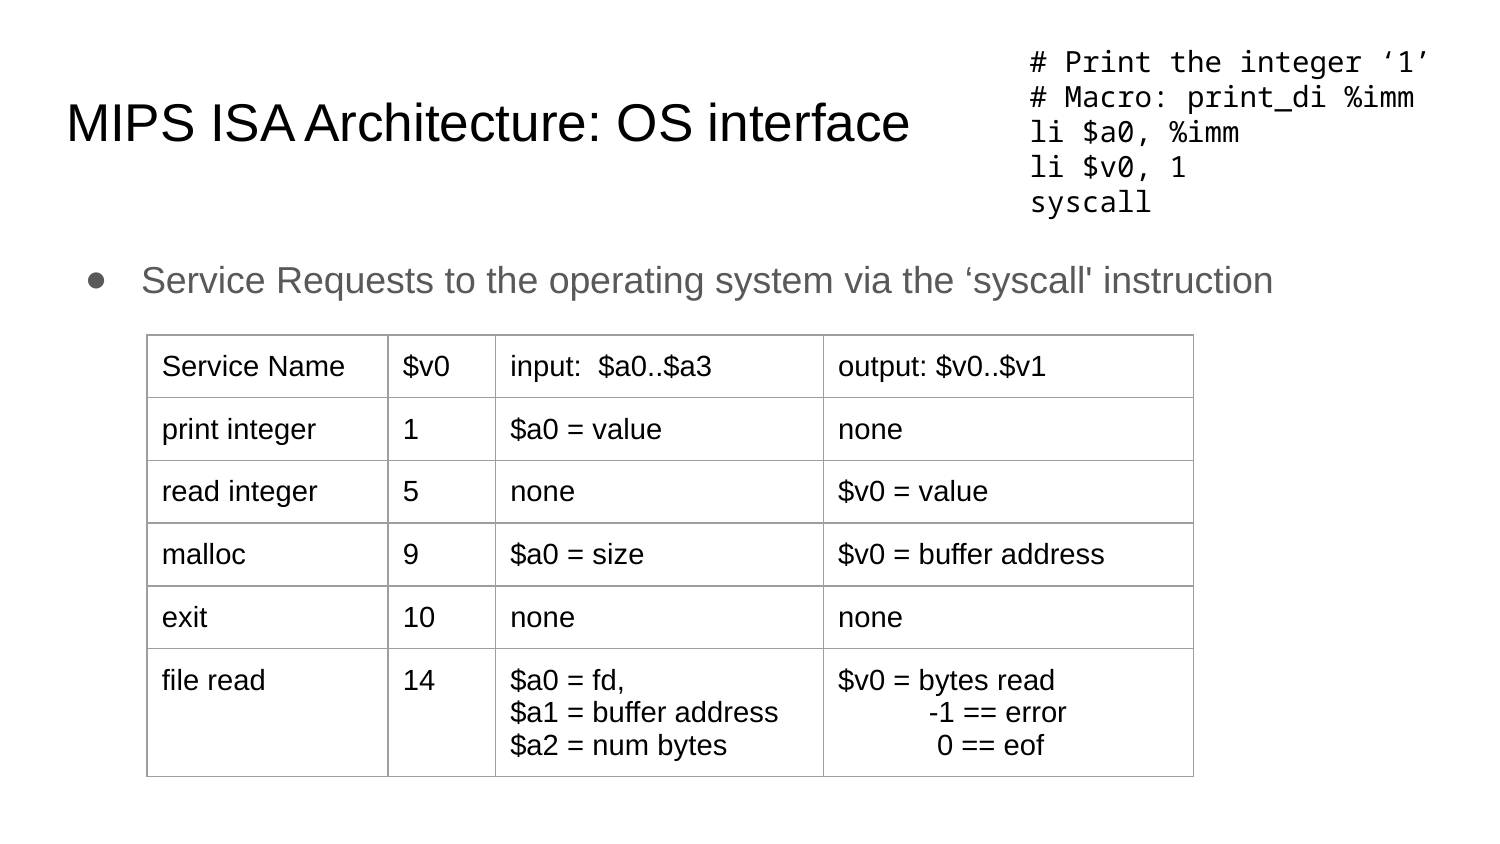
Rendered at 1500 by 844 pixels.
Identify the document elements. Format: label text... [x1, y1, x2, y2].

title MIPS ISA Architecture: OS interface [51, 72, 1014, 167]
table_cell read integer [148, 461, 387, 522]
list Service Requests to the operating system via the ‘syscall' instruction [51, 189, 1449, 750]
table_header input: $a0..$a3 [496, 336, 823, 397]
table_cell print integer [148, 398, 387, 460]
table_header Service Name [148, 336, 387, 397]
table_cell none [824, 587, 1193, 648]
table_cell $a0 = fd, $a1 = buffer address $a2 = num bytes [496, 649, 823, 776]
table_cell none [824, 398, 1193, 460]
table_cell 14 [389, 649, 495, 776]
text_box # Print the integer ‘1’ # Macro: print_di %imm li $a0, %imm li $v0, 1 syscall [1014, 36, 1477, 226]
table_header $v0 [389, 336, 495, 397]
table_cell 10 [389, 587, 495, 648]
table_cell none [496, 461, 823, 522]
table_cell 5 [389, 461, 495, 522]
table_cell exit [148, 587, 387, 648]
table_cell none [496, 587, 823, 648]
table_cell $a0 = size [496, 524, 823, 585]
table_cell file read [148, 649, 387, 776]
table_cell 9 [389, 524, 495, 585]
table_cell 1 [389, 398, 495, 460]
table_cell $v0 = buffer address [824, 524, 1193, 585]
table_cell $a0 = value [496, 398, 823, 460]
table_cell $v0 = bytes read -1 == error 0 == eof [824, 649, 1193, 776]
table_header output: $v0..$v1 [824, 336, 1193, 397]
table_cell $v0 = value [824, 461, 1193, 522]
table_cell malloc [148, 524, 387, 585]
